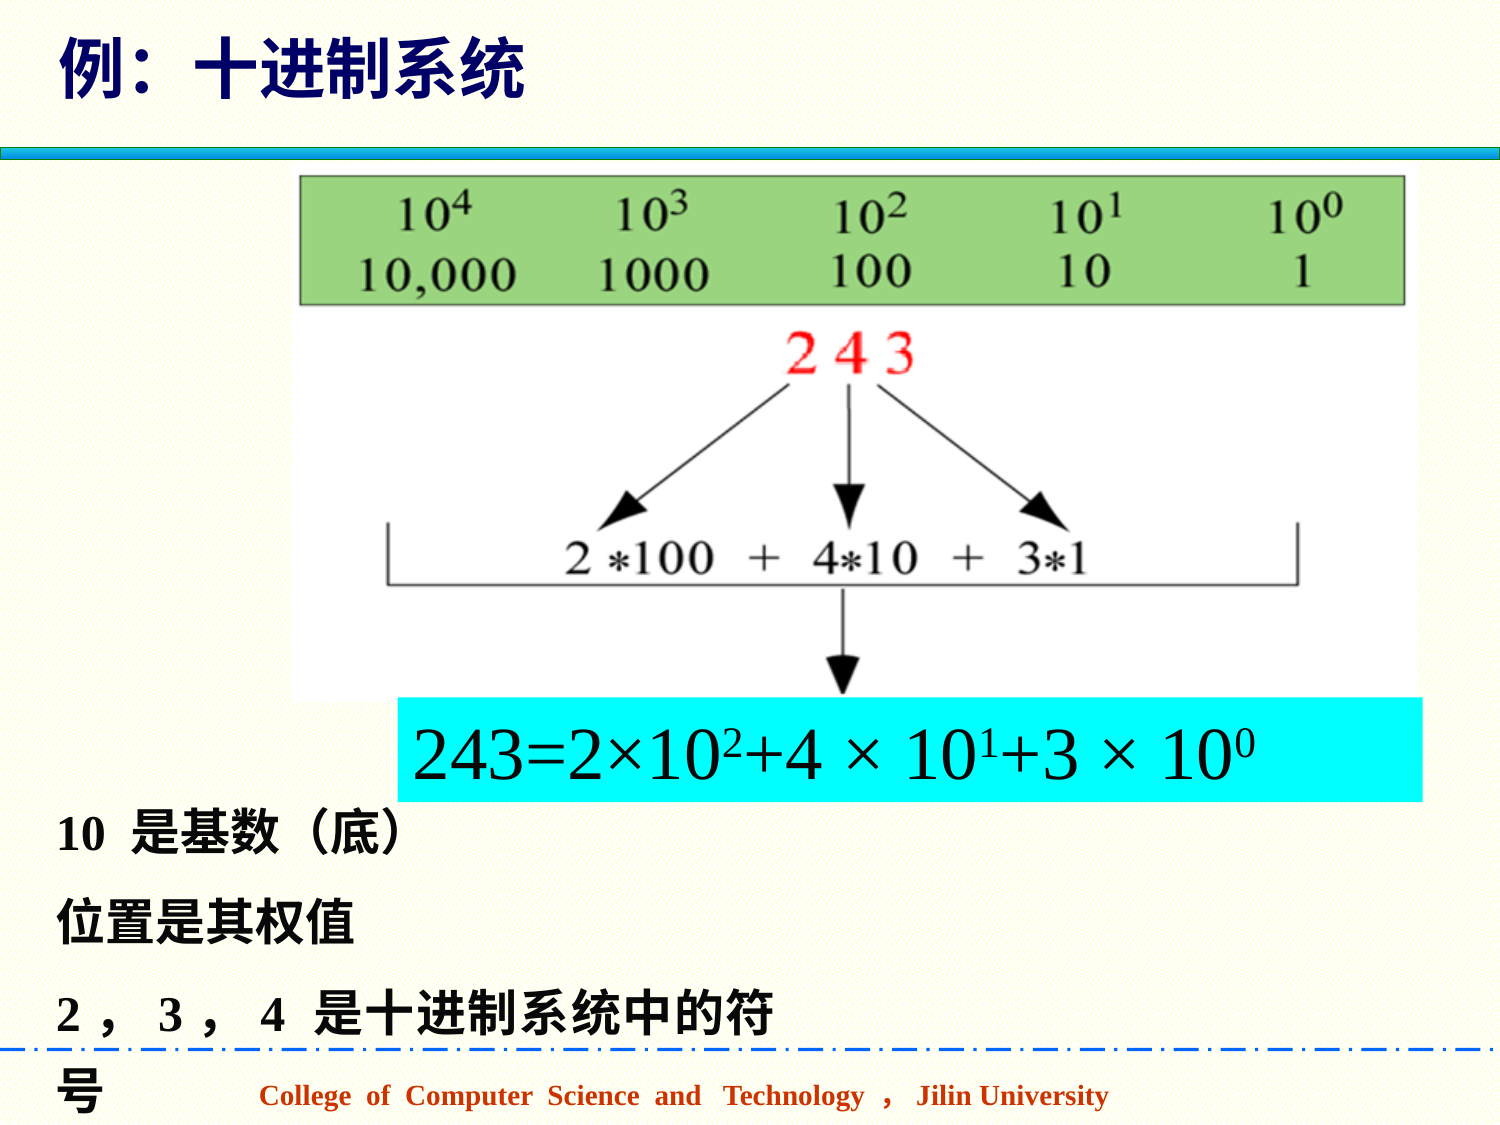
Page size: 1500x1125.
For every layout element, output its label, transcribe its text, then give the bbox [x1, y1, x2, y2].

picture [0, 160, 1500, 1125]
text_box 10 是基数（底） 位置是其权值 2，3，4 是十进制系统中的符号 [41, 774, 792, 1125]
text_box 例：十进制系统 [44, 19, 542, 115]
picture [0, 0, 1500, 147]
text_box 243=2×102+4 × 101+3 × 100 [397, 705, 1423, 803]
